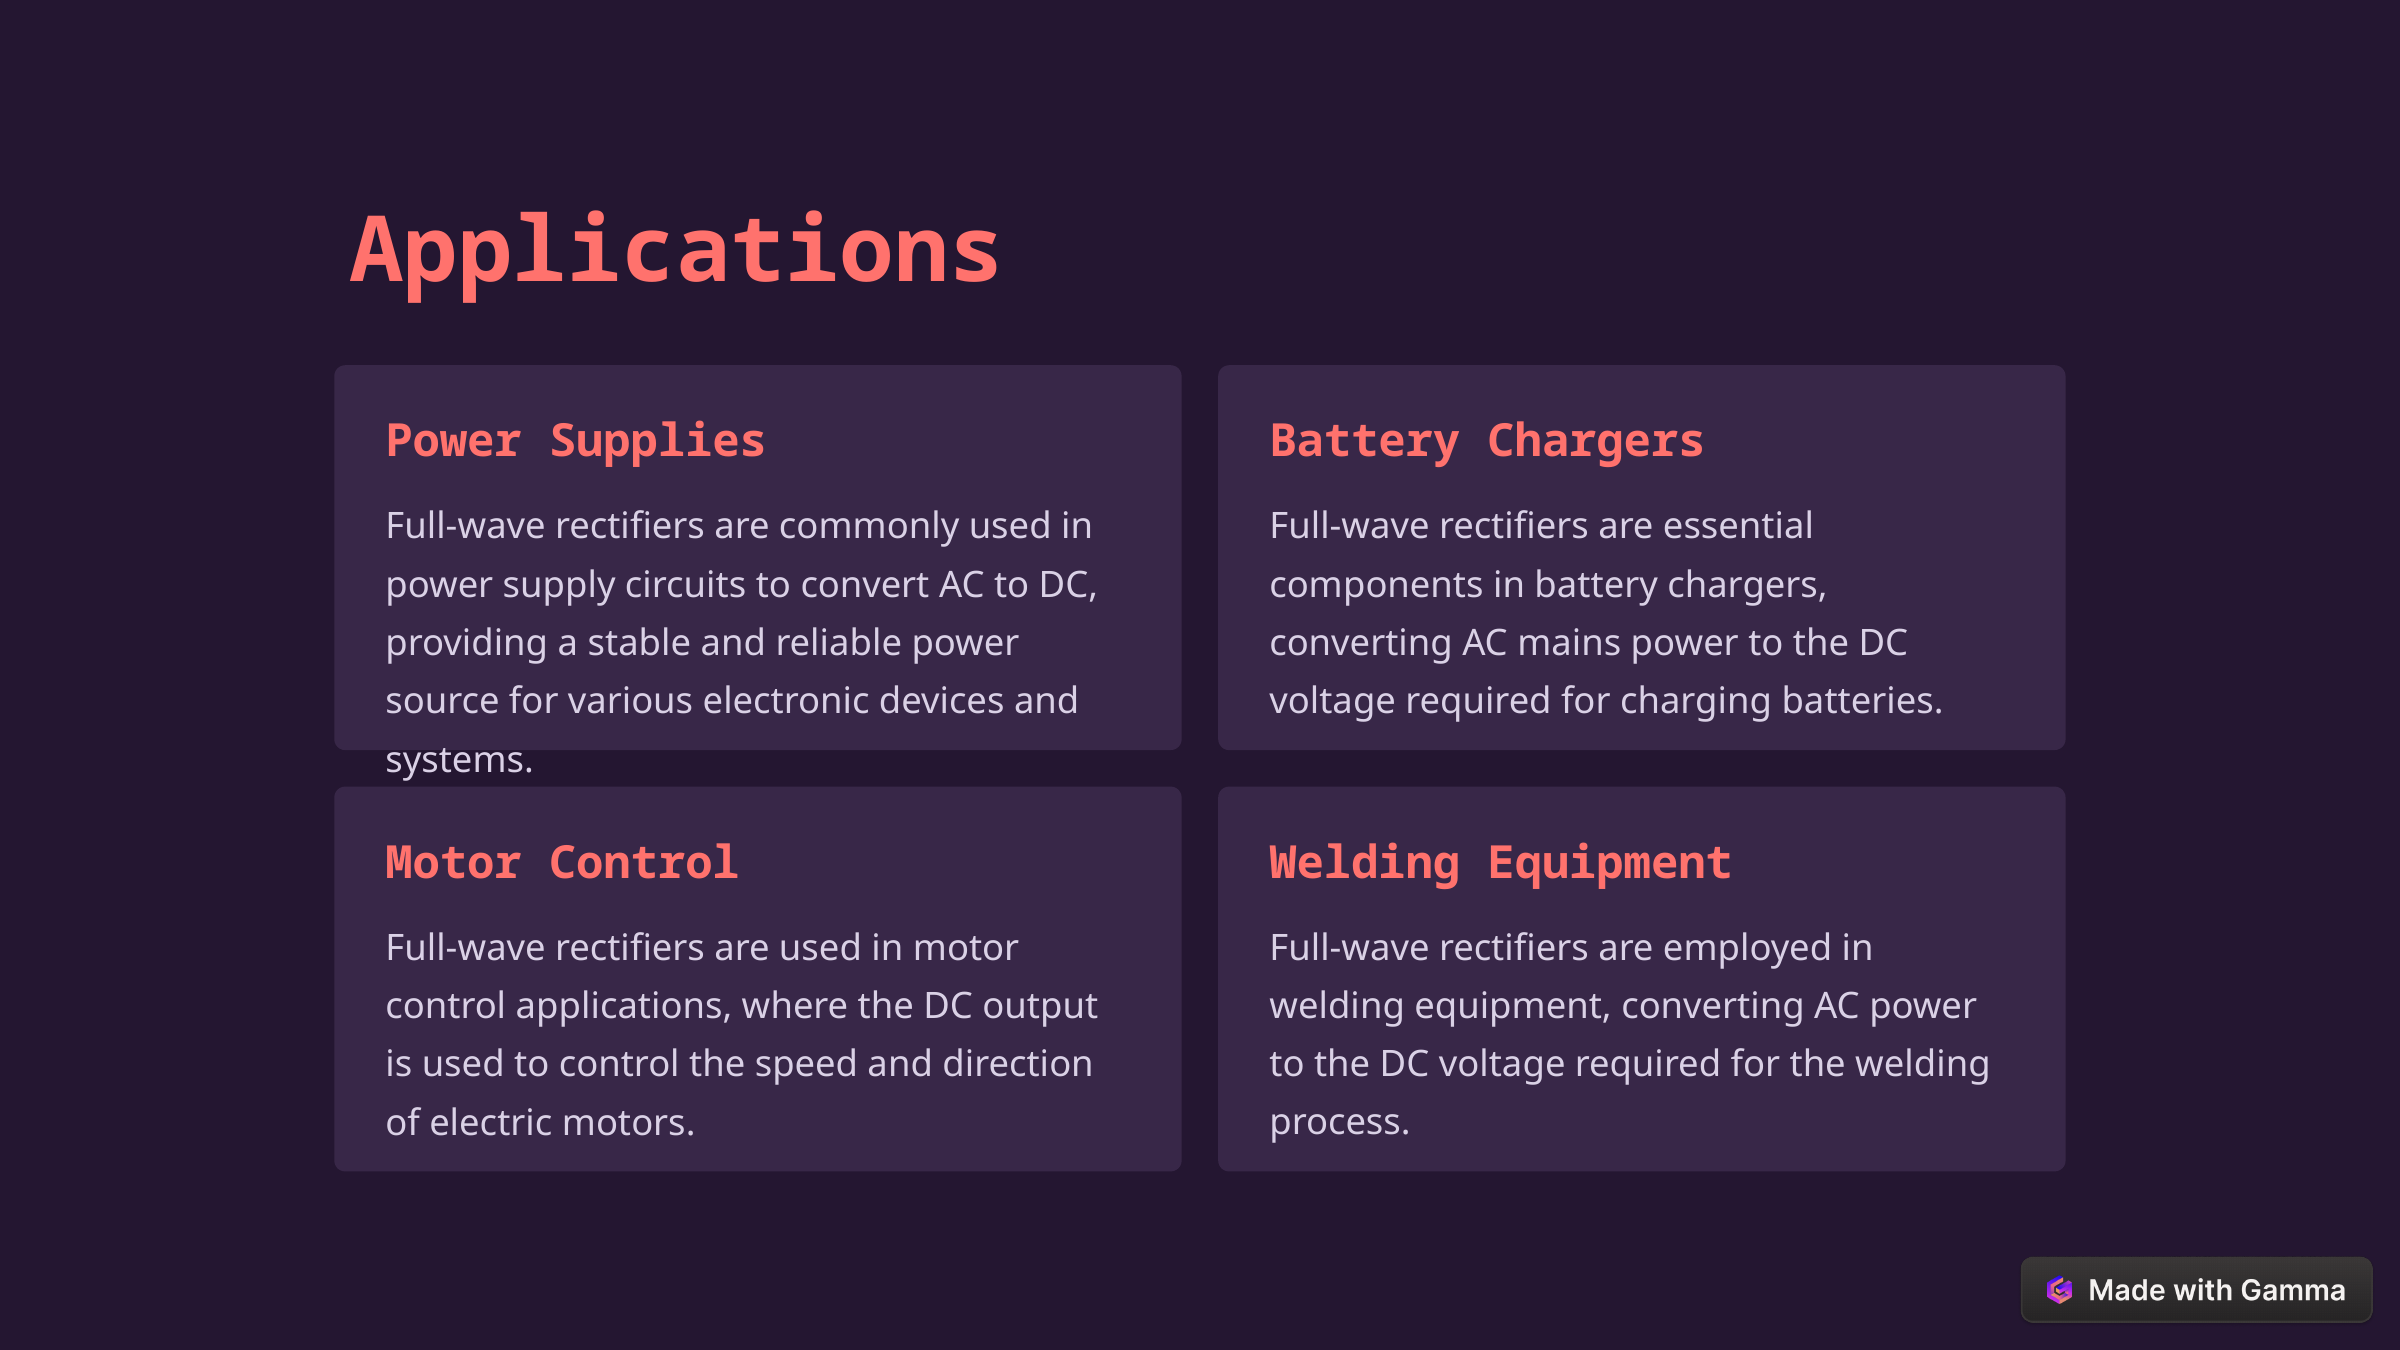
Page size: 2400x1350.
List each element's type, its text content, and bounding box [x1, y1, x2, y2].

text_box [334, 365, 1182, 751]
picture [2008, 1244, 2385, 1335]
text_box Motor Control [370, 822, 827, 880]
text_box Welding Equipment [1254, 822, 1711, 880]
text_box Full-wave rectifiers are essential components in battery chargers, converting AC mains power to the DC voltage required for charging batteries. [1254, 480, 2030, 714]
text_box Applications [334, 178, 1246, 293]
text_box Power Supplies [370, 401, 827, 459]
text_box Battery Chargers [1254, 401, 1711, 459]
text_box Full-wave rectifiers are employed in welding equipment, converting AC power to the DC voltage required for the welding process. [1254, 901, 2030, 1077]
text_box Full-wave rectifiers are commonly used in power supply circuits to convert AC to DC, providing a stable and reliable power source for various electronic devices and systems. [370, 480, 1146, 714]
text_box [1218, 786, 2066, 1172]
text_box Full-wave rectifiers are used in motor control applications, where the DC output is used to control the speed and direction of electric motors. [370, 901, 1146, 1136]
text_box [334, 786, 1182, 1172]
text_box [1218, 365, 2066, 751]
text_box [0, 0, 2400, 1350]
